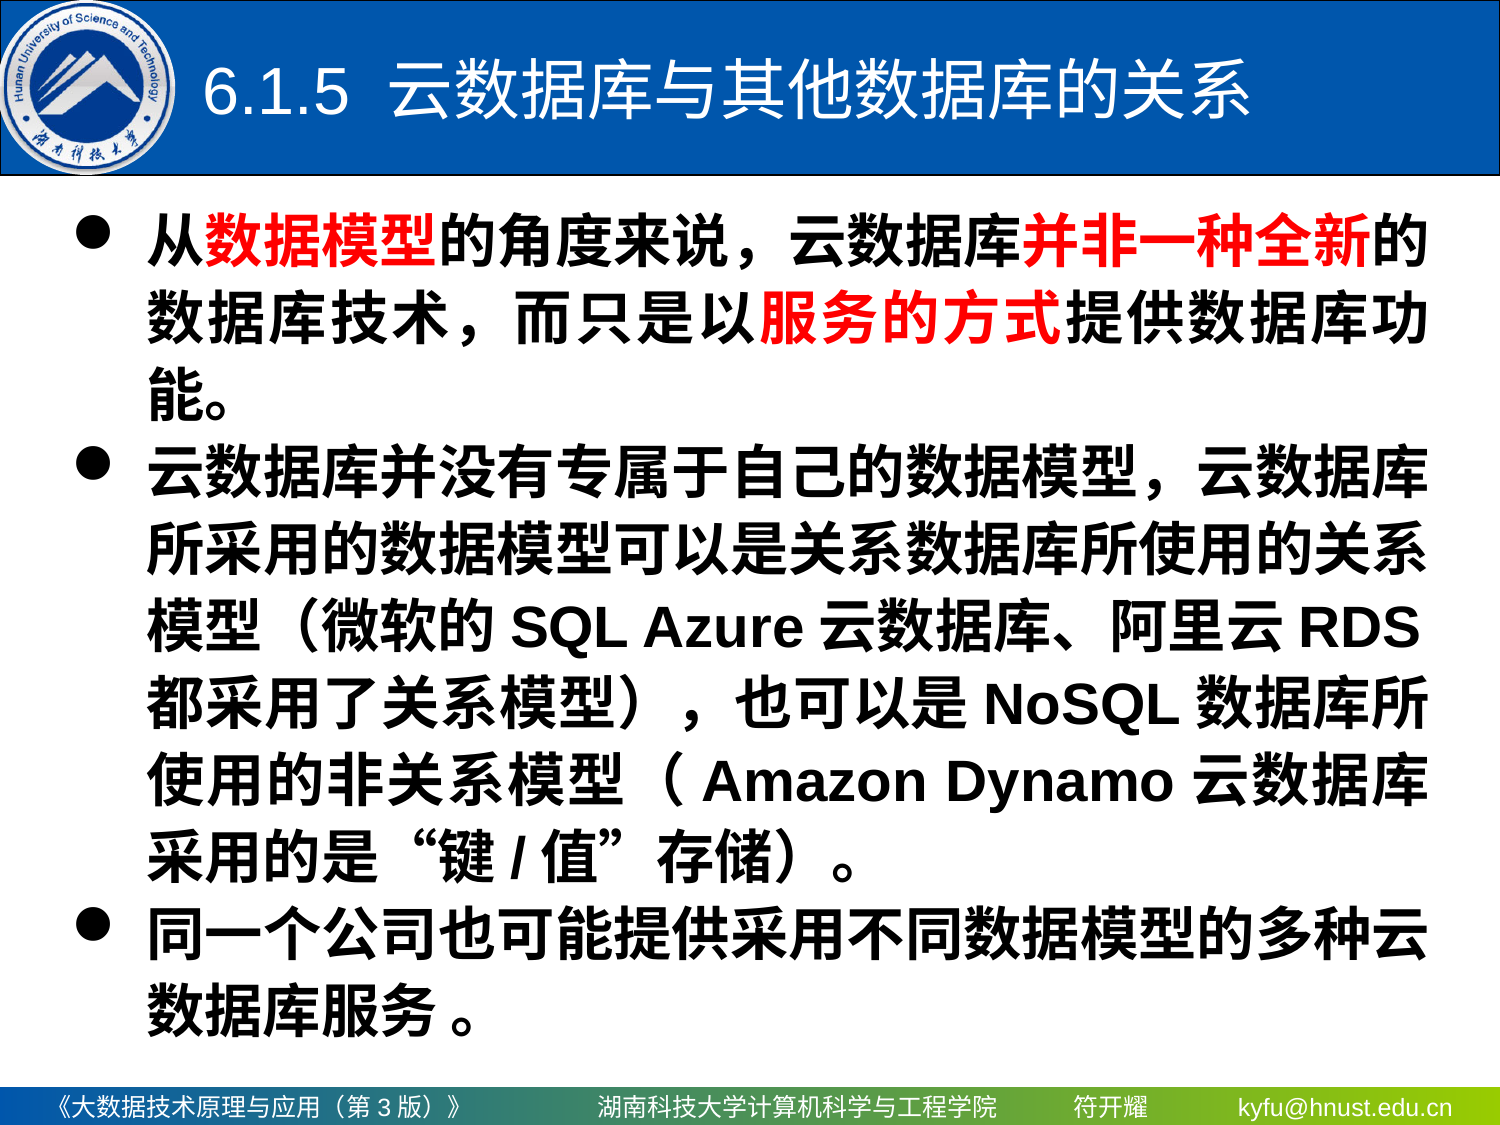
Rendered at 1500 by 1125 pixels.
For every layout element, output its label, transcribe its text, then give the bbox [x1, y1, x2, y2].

title 6.1.5 云数据库与其他数据库的关系 [187, 12, 1500, 163]
text_box 从数据模型的角度来说，云数据库并非一种全新的数据库技术，而只是以服务的方式提供数据库功能。 云数据库并没有专属于自己的数据模型，云数据库所采用的数据模型可以是关系数据库所使用的关系模型（微软的SQL Azure云数据库、阿里云RDS都采用了关系模型），也可以是NoSQL数据库所使用的非关系模型（Amazon Dynamo云数据库采用的是“键/值”存储）。 同一个公司也可能提供采用不同数据模型的多种云数据库服务 。 [56, 190, 1445, 1052]
picture [0, 0, 176, 175]
